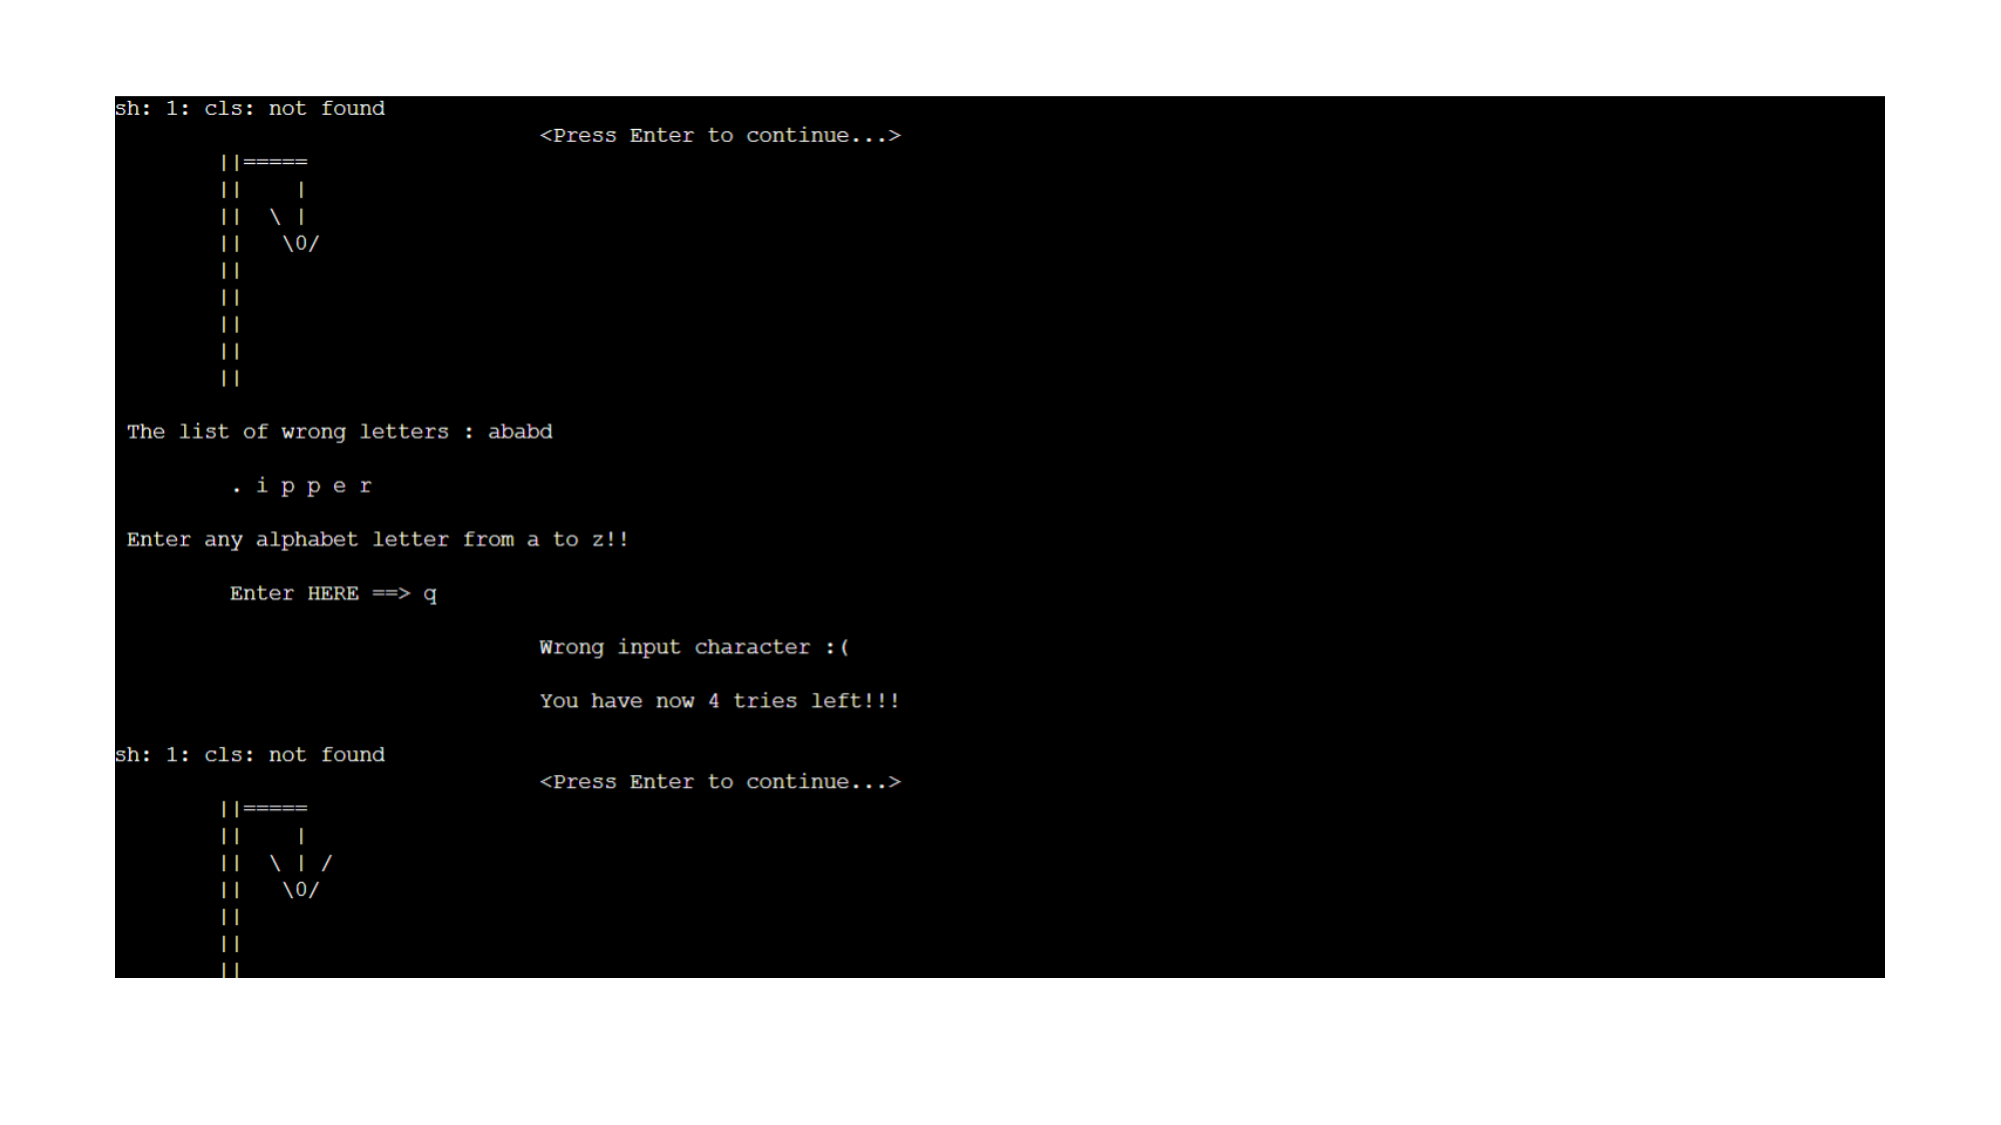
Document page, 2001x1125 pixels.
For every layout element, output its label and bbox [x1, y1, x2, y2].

list [115, 95, 1885, 978]
